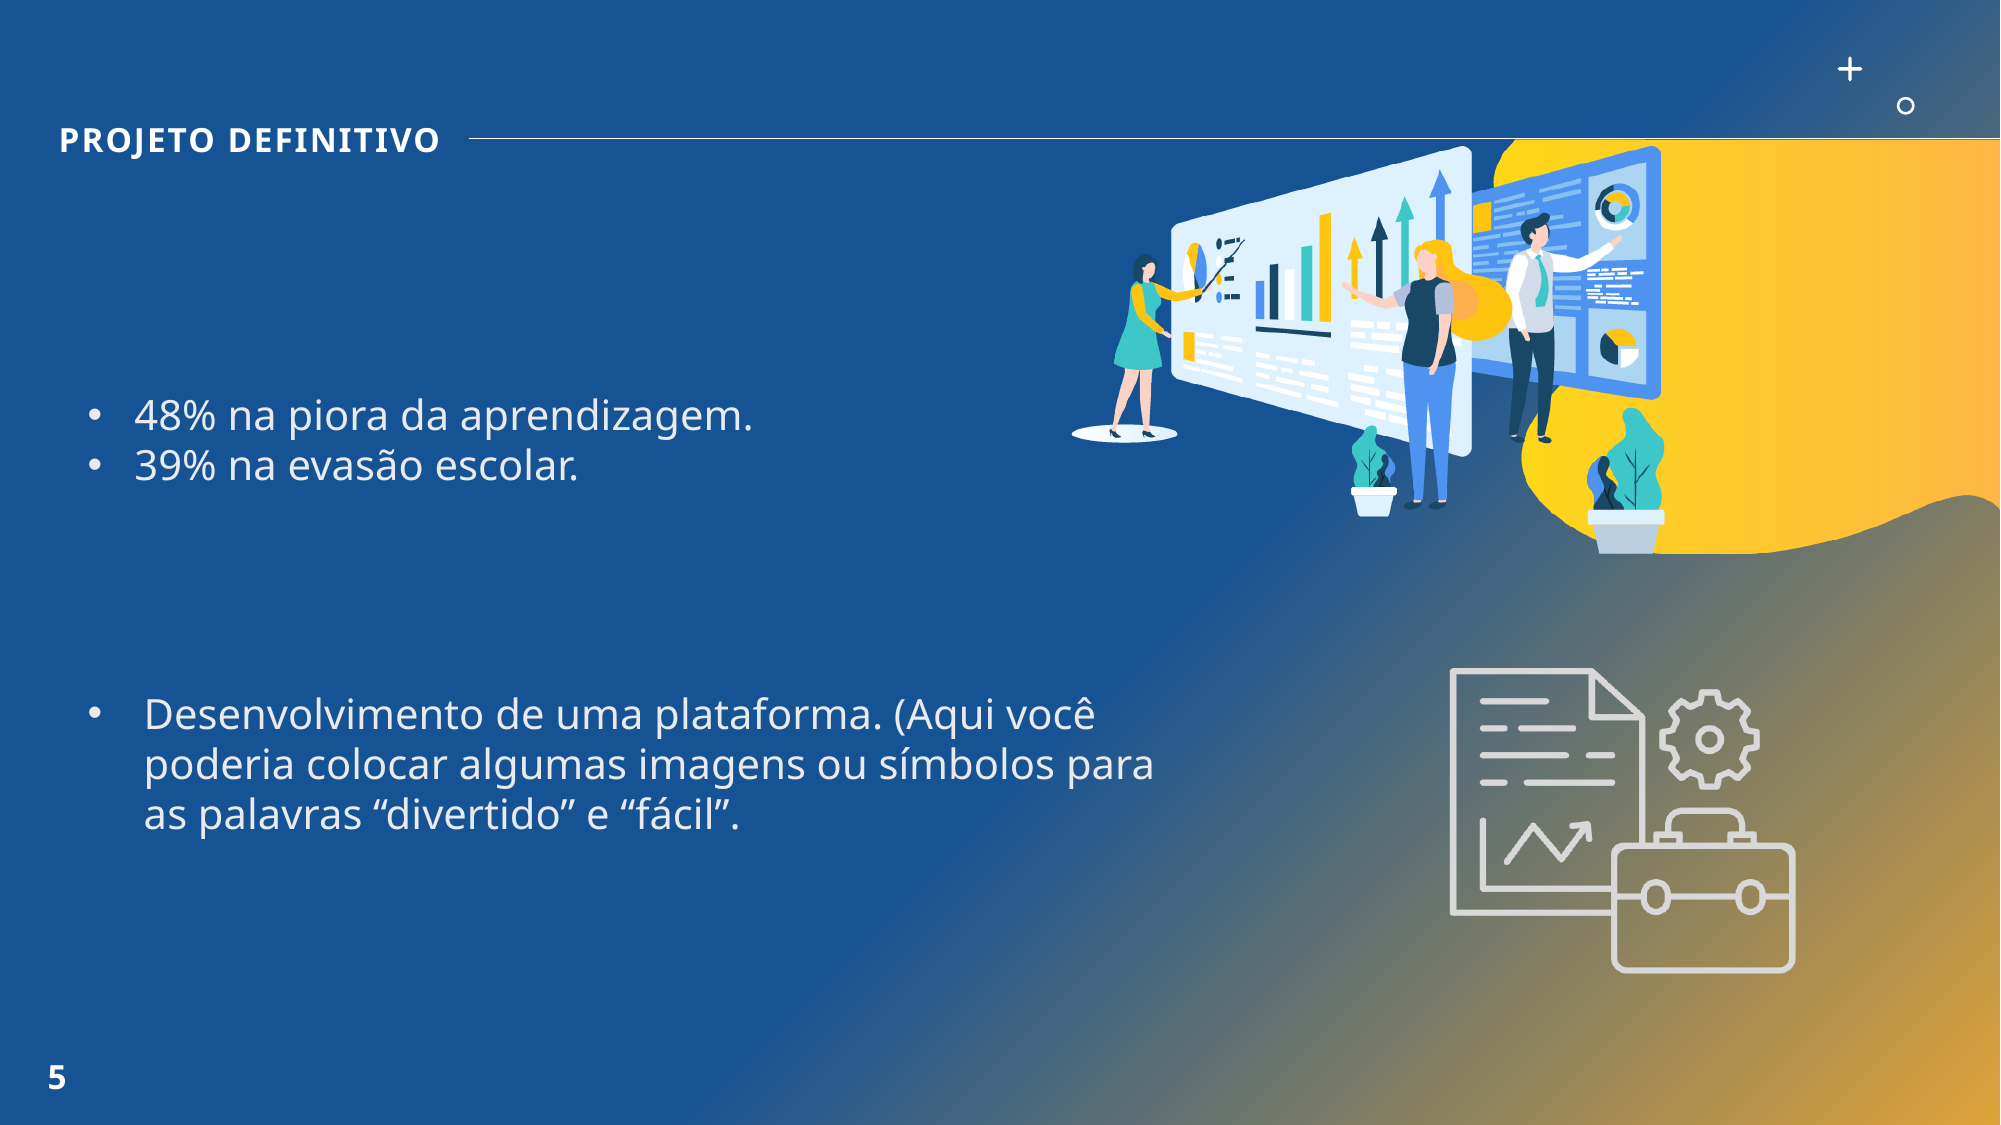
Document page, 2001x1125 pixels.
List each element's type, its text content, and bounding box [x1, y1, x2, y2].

slide_number 5 [32, 1054, 73, 1103]
text_box Desenvolvimento de uma plataforma. (Aqui você poderia colocar algumas imagens ou símbolos para as palavras “divertido” e “fácil”. [72, 680, 1183, 845]
footer PROJETO DEFINITIVO [0, 108, 548, 169]
text_box 48% na piora da aprendizagem. 39% na evasão escolar. [72, 381, 1052, 497]
picture [1052, 138, 2000, 554]
picture [1427, 625, 1818, 1017]
